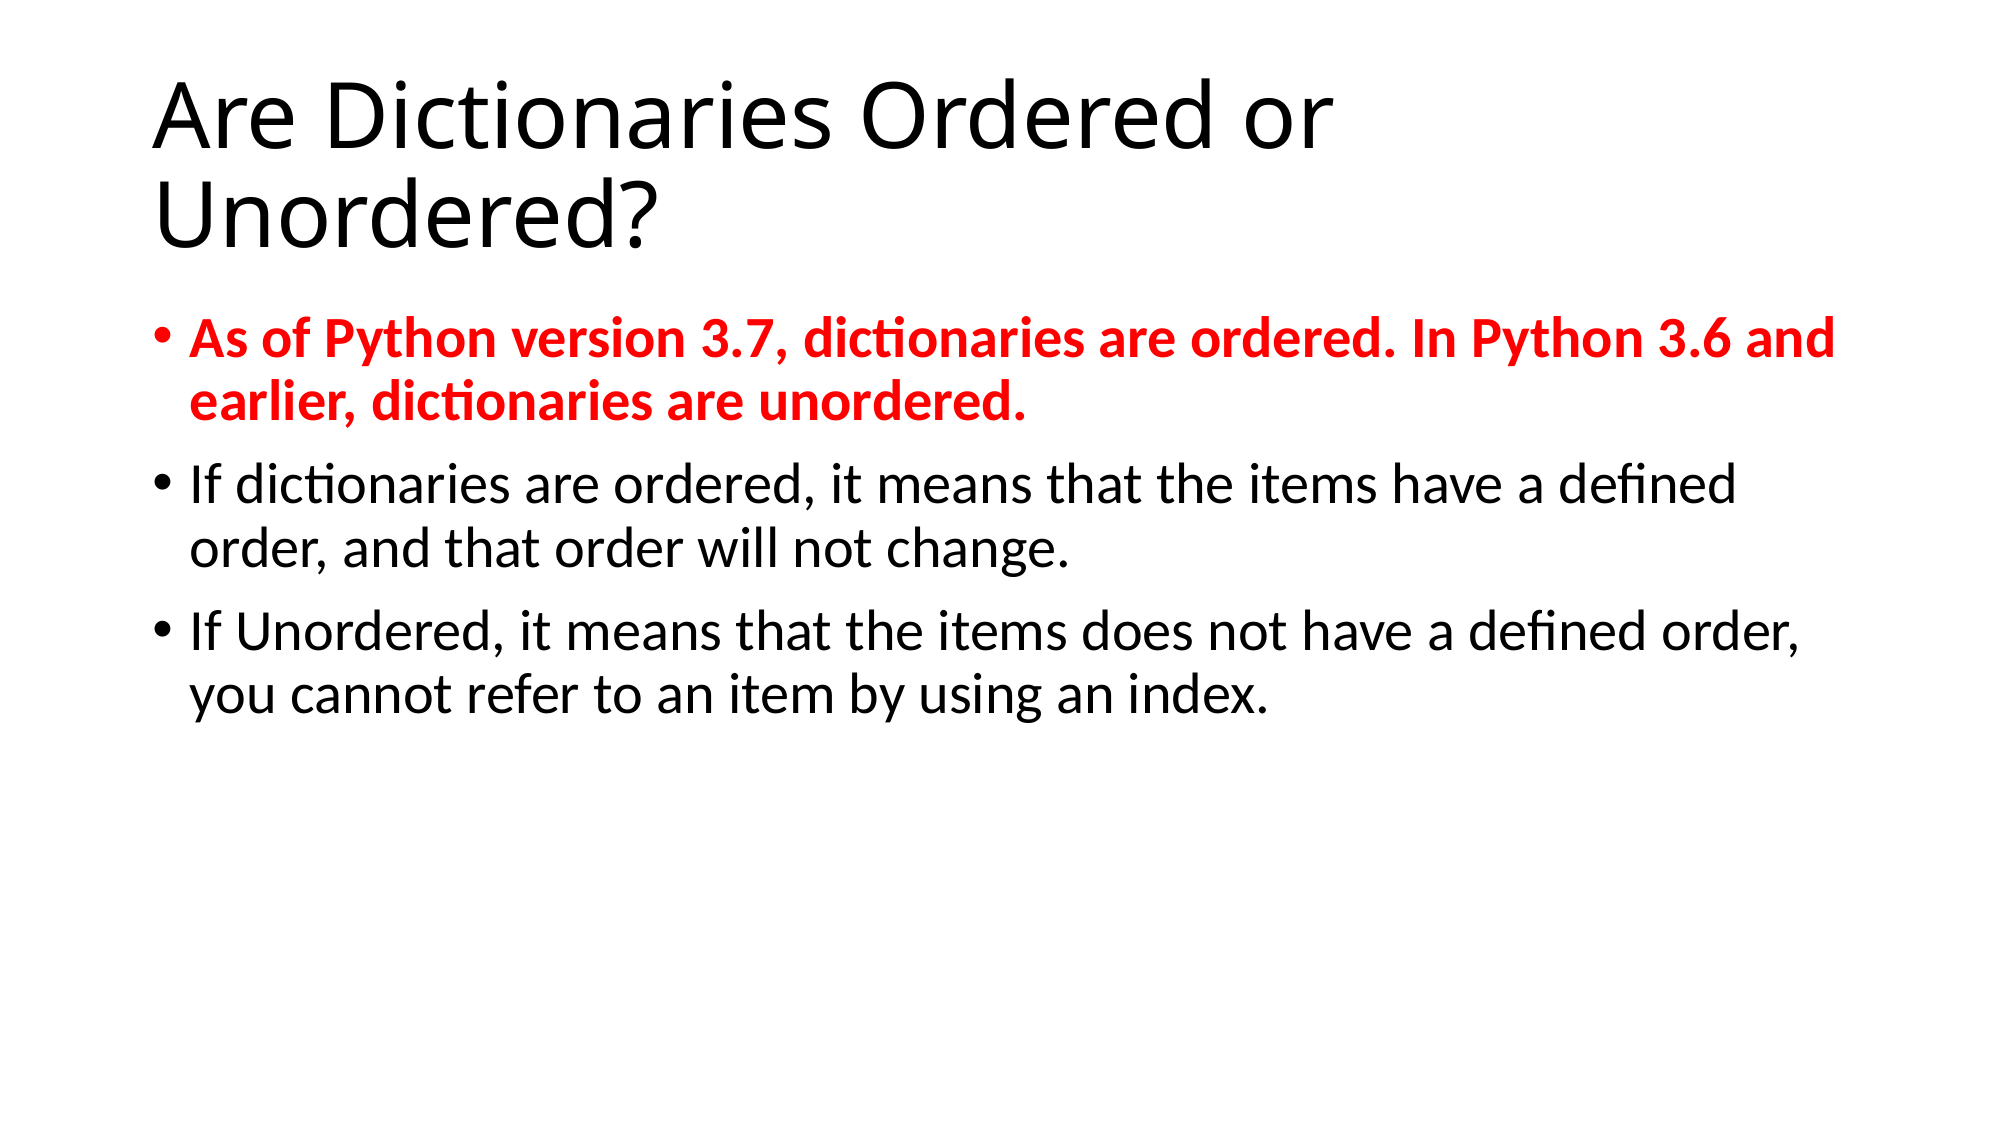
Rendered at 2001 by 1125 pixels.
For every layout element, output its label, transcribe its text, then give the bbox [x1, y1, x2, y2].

title Are Dictionaries Ordered or Unordered? [137, 59, 1863, 278]
list As of Python version 3.7, dictionaries are ordered. In Python 3.6 and earlier, dictionaries are unordered. If dictionaries are ordered, it means that the items have a defined order, and that order will not change. If Unordered, it means that the items does not have a defined order, you cannot refer to an item by using an index. [137, 299, 1863, 1014]
